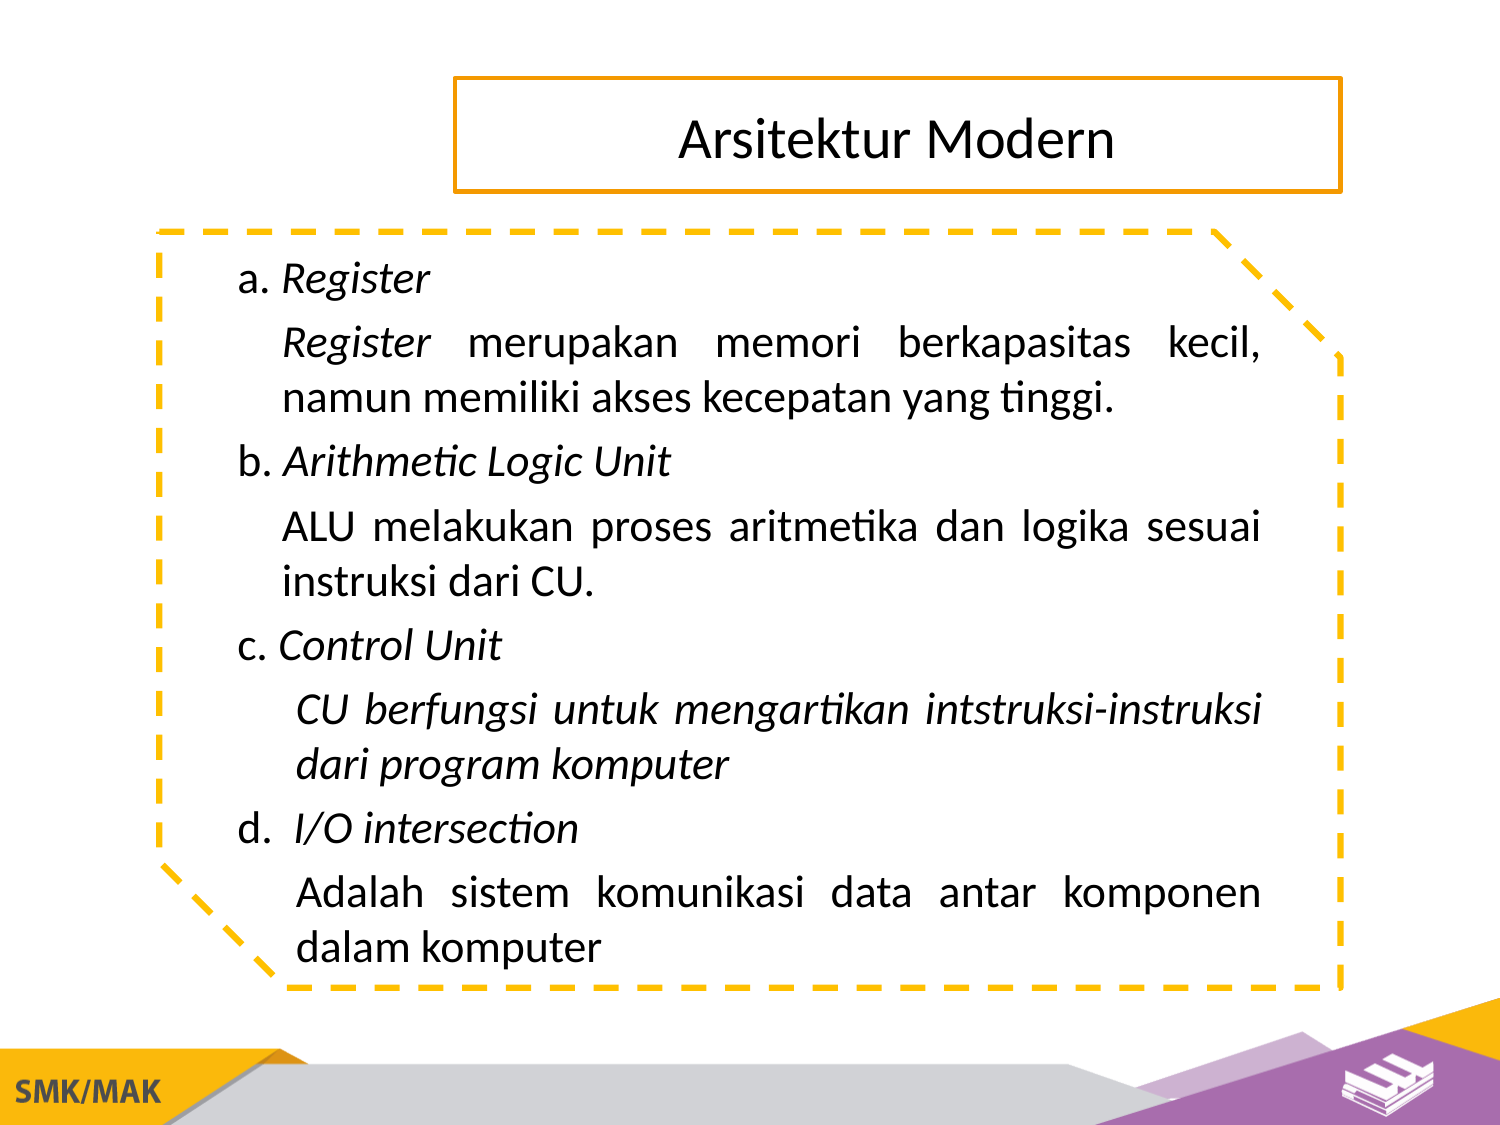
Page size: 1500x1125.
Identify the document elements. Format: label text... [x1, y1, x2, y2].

picture [0, 998, 1500, 1125]
text_box Arsitektur Modern [453, 76, 1343, 194]
text_box a. Register Register merupakan memori berkapasitas kecil, namun memiliki akses kecepatan yang tinggi. b. Arithmetic Logic Unit ALU melakukan proses aritmetika dan logika sesuai instruksi dari CU. c. Control Unit CU berfungsi untuk mengartikan intstruksi-instruksi dari program komputer d. I/O intersection Adalah sistem komunikasi data antar komponen dalam komputer [159, 231, 1341, 988]
